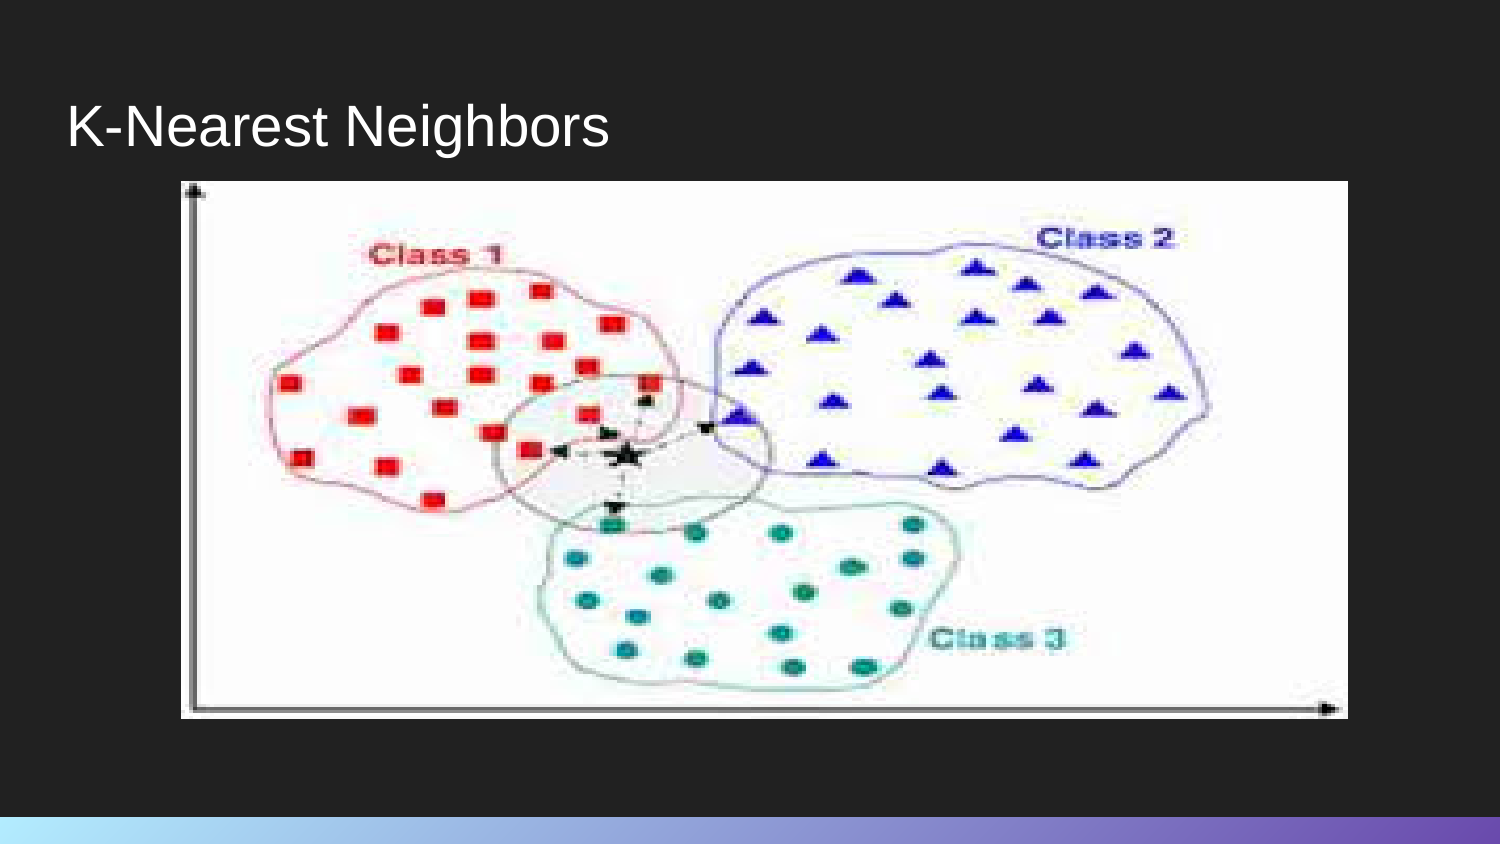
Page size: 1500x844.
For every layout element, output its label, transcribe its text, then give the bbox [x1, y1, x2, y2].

title K-Nearest Neighbors [51, 72, 1449, 167]
picture [181, 180, 1348, 720]
